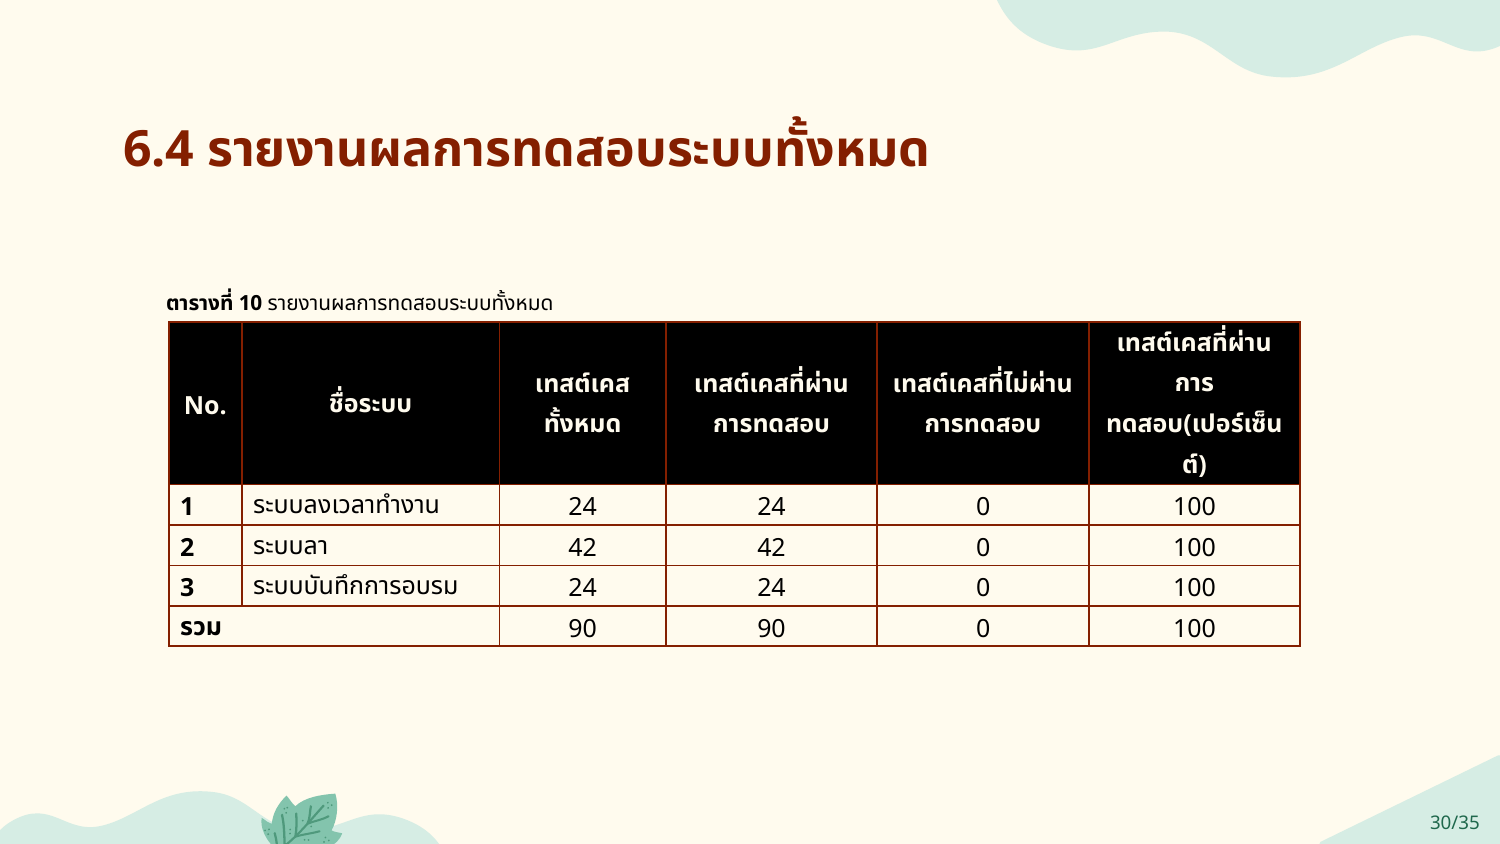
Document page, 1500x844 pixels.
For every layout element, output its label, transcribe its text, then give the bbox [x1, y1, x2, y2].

table_cell 42 [667, 526, 876, 565]
text_box 30/35 [1319, 755, 1500, 844]
table_header ชื่อระบบ [243, 323, 499, 484]
table_cell 0 [878, 566, 1088, 605]
text_box 6.4 รายงานผลการทดสอบระบบทั้งหมด [108, 109, 1240, 185]
table_cell 24 [500, 485, 665, 524]
table_cell ระบบลงเวลาทำงาน [243, 485, 499, 524]
table_cell 24 [500, 566, 665, 605]
table_cell 90 [667, 607, 876, 645]
table_cell 24 [667, 566, 876, 605]
table_cell รวม [170, 607, 499, 645]
table_cell 0 [878, 607, 1088, 645]
table_cell 90 [500, 607, 665, 645]
table_header No. [170, 323, 241, 484]
table_header เทสต์เคสที่ผ่านการทดสอบ [667, 323, 876, 484]
table_cell 0 [878, 485, 1088, 524]
table_header เทสต์เคสที่ไม่ผ่านการทดสอบ [878, 323, 1088, 484]
table_header เทสต์เคสทั้งหมด [500, 323, 665, 484]
table_cell 0 [878, 526, 1088, 565]
table_cell 100 [1090, 485, 1299, 524]
table_cell ระบบบันทึกการอบรม [243, 566, 499, 605]
table_header เทสต์เคสที่ผ่านการทดสอบ(เปอร์เซ็นต์) [1090, 323, 1299, 484]
table_cell 100 [1090, 566, 1299, 605]
table_cell 100 [1090, 607, 1299, 645]
table_cell 42 [500, 526, 665, 565]
table_cell 100 [1090, 526, 1299, 565]
table_cell 24 [667, 485, 876, 524]
table_cell 3 [170, 566, 241, 605]
table_cell ระบบลา [243, 526, 499, 565]
table_cell 1 [170, 485, 241, 524]
text_box ตารางที่ 10 รายงานผลการทดสอบระบบทั้งหมด [151, 281, 1264, 322]
table_cell 2 [170, 526, 241, 565]
